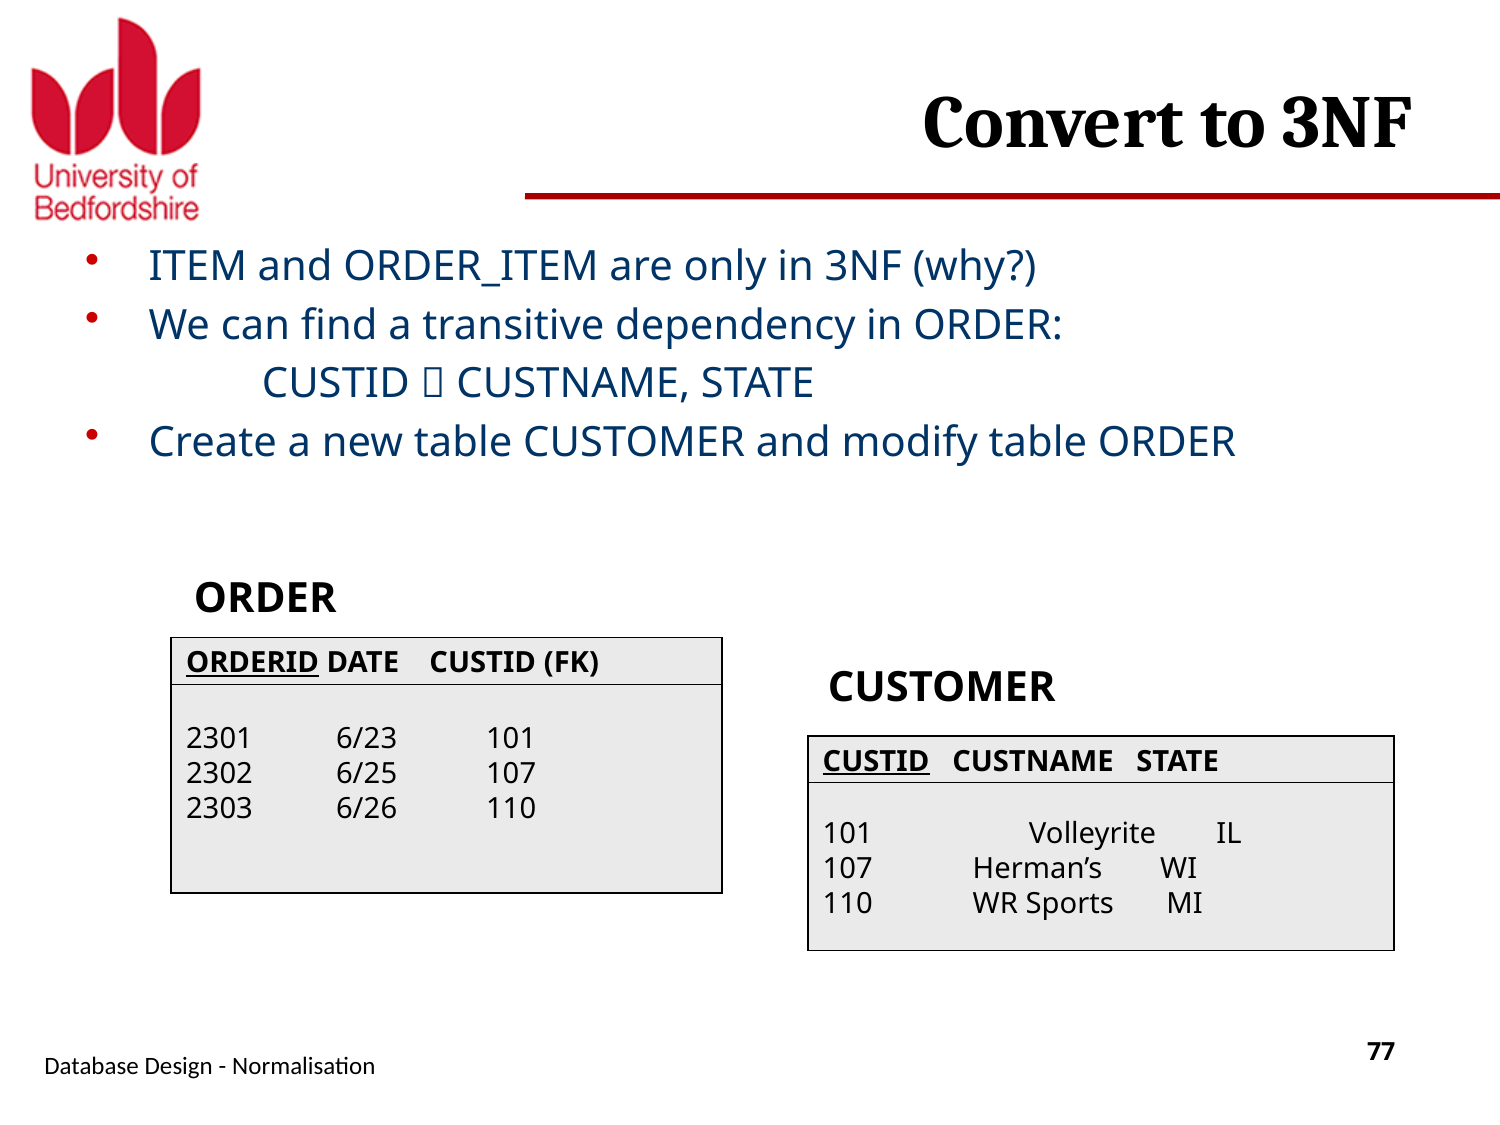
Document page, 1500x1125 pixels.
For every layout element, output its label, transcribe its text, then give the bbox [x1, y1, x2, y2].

footer Database Design - Normalisation [29, 1035, 479, 1095]
title Convert to 3NF [277, 61, 1428, 174]
list ITEM and ORDER_ITEM are only in 3NF (why?) We can find a transitive dependency in ORDER: CUSTID  CUSTNAME, STATE Create a new table CUSTOMER and modify table ORDER [70, 231, 1430, 504]
picture [0, 0, 237, 236]
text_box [170, 563, 723, 894]
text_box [807, 652, 1395, 951]
